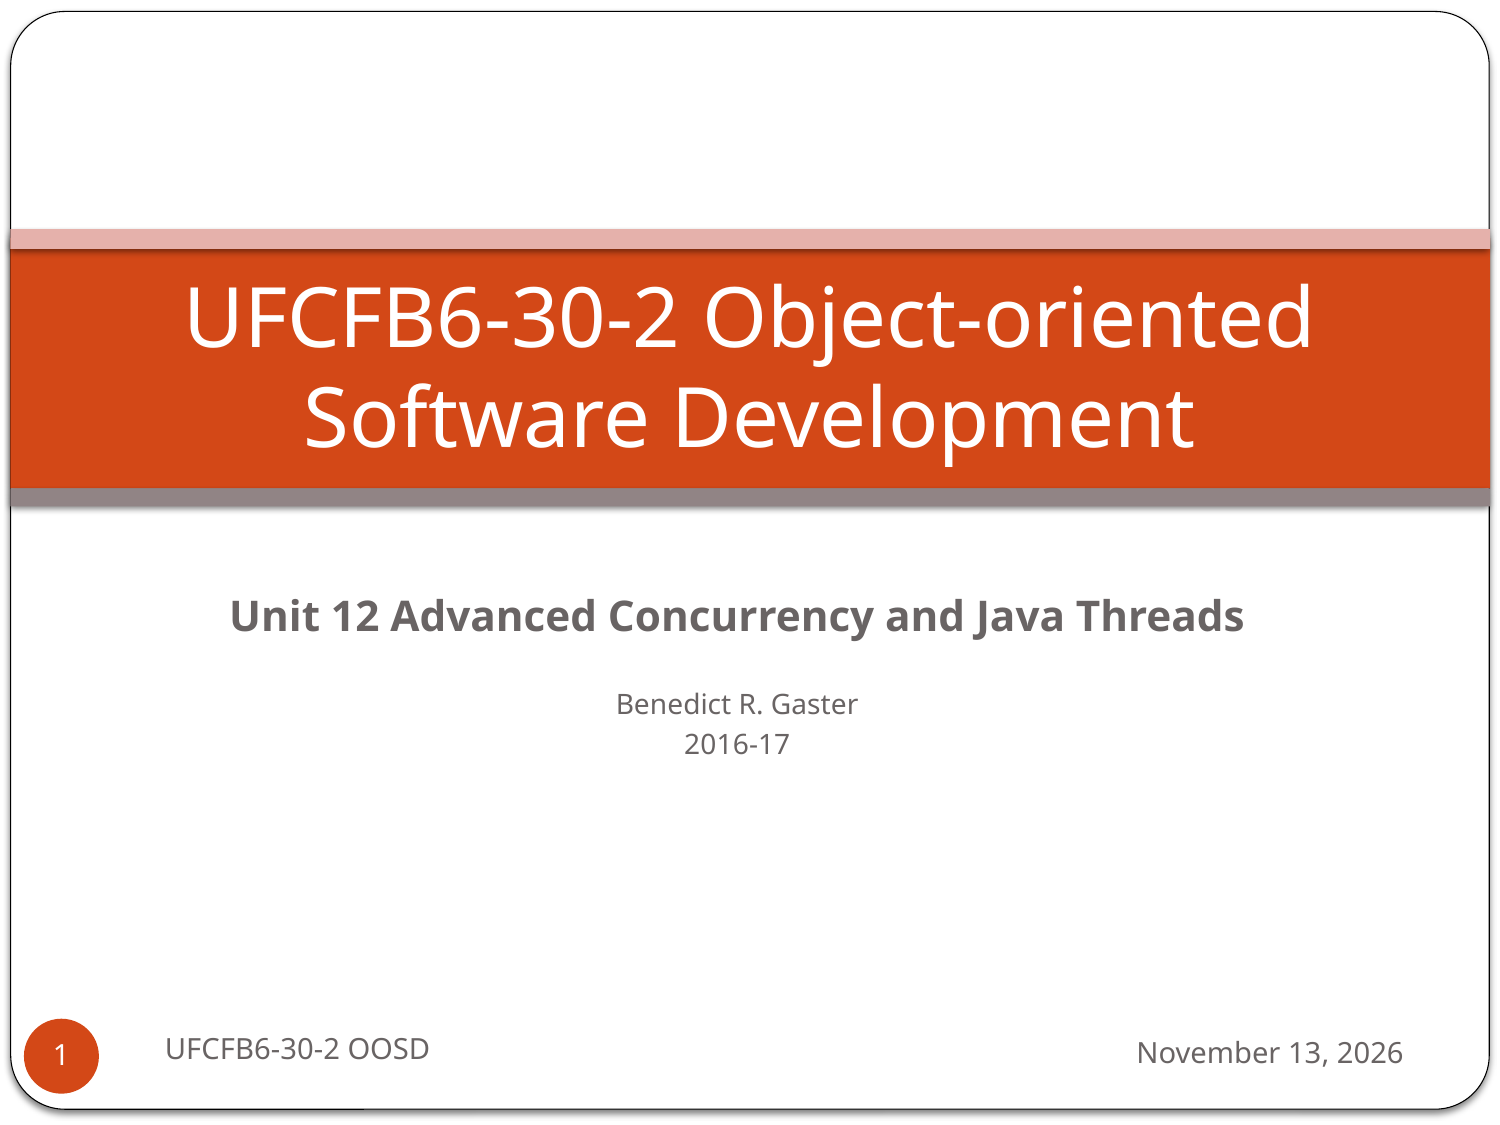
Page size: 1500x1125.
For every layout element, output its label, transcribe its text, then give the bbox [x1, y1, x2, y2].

slide_number 1 [23, 1018, 99, 1094]
title UFCFB6-30-2 Object-oriented Software Development [75, 247, 1425, 489]
footer UFCFB6-30-2 OOSD [150, 1012, 800, 1088]
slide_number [1012, 1015, 1419, 1094]
subtitle Unit 12 Advanced Concurrency and Java Threads Benedict R. Gaster 2016-17 [212, 525, 1263, 788]
